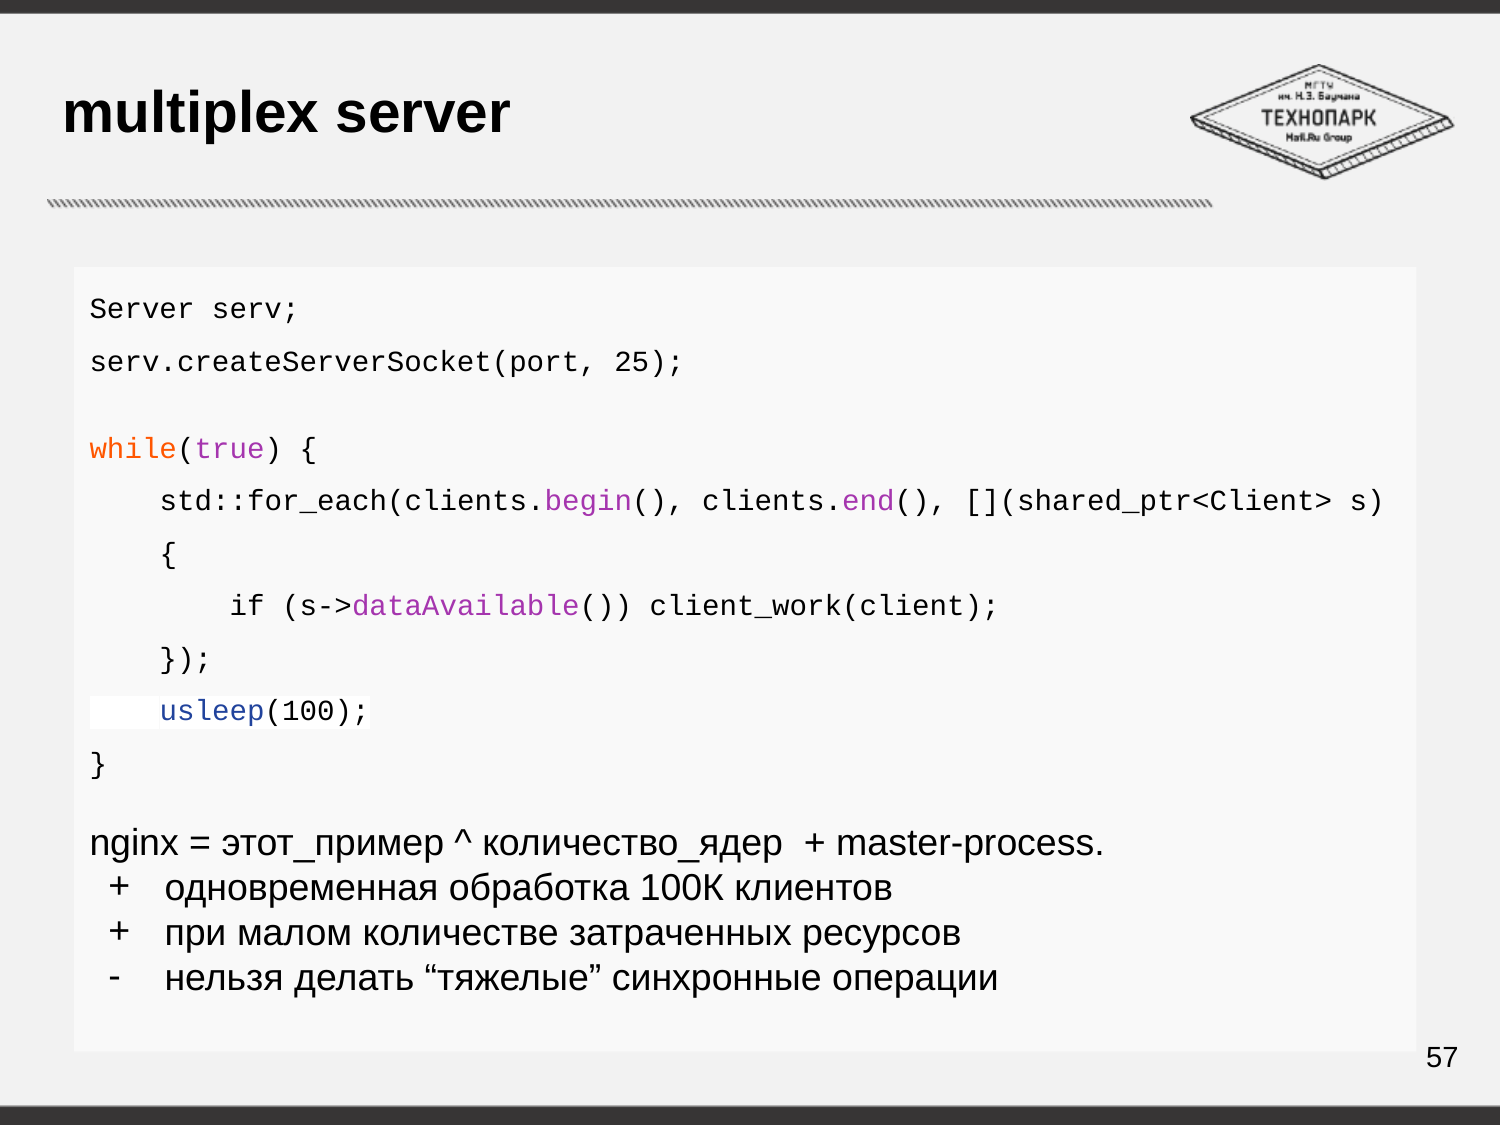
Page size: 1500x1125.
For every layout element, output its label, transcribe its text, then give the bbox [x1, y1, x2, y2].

list Server serv; serv.createServerSocket(port, 25); while(true) { std::for_each(clients.begin(), clients.end(), [](shared_ptr<Client> s) { if (s->dataAvailable()) client_work(client); }); usleep(100); } nginx = этот_пример ^ количество_ядер + master-process. одновременная обработка 100К клиентов при малом количестве затраченных ресурсов нельзя делать “тяжелые” синхронные операции [74, 264, 1409, 1053]
slide_number 57 [1136, 1025, 1474, 1086]
picture [0, 0, 1500, 1125]
title multiplex server [47, 42, 1191, 185]
